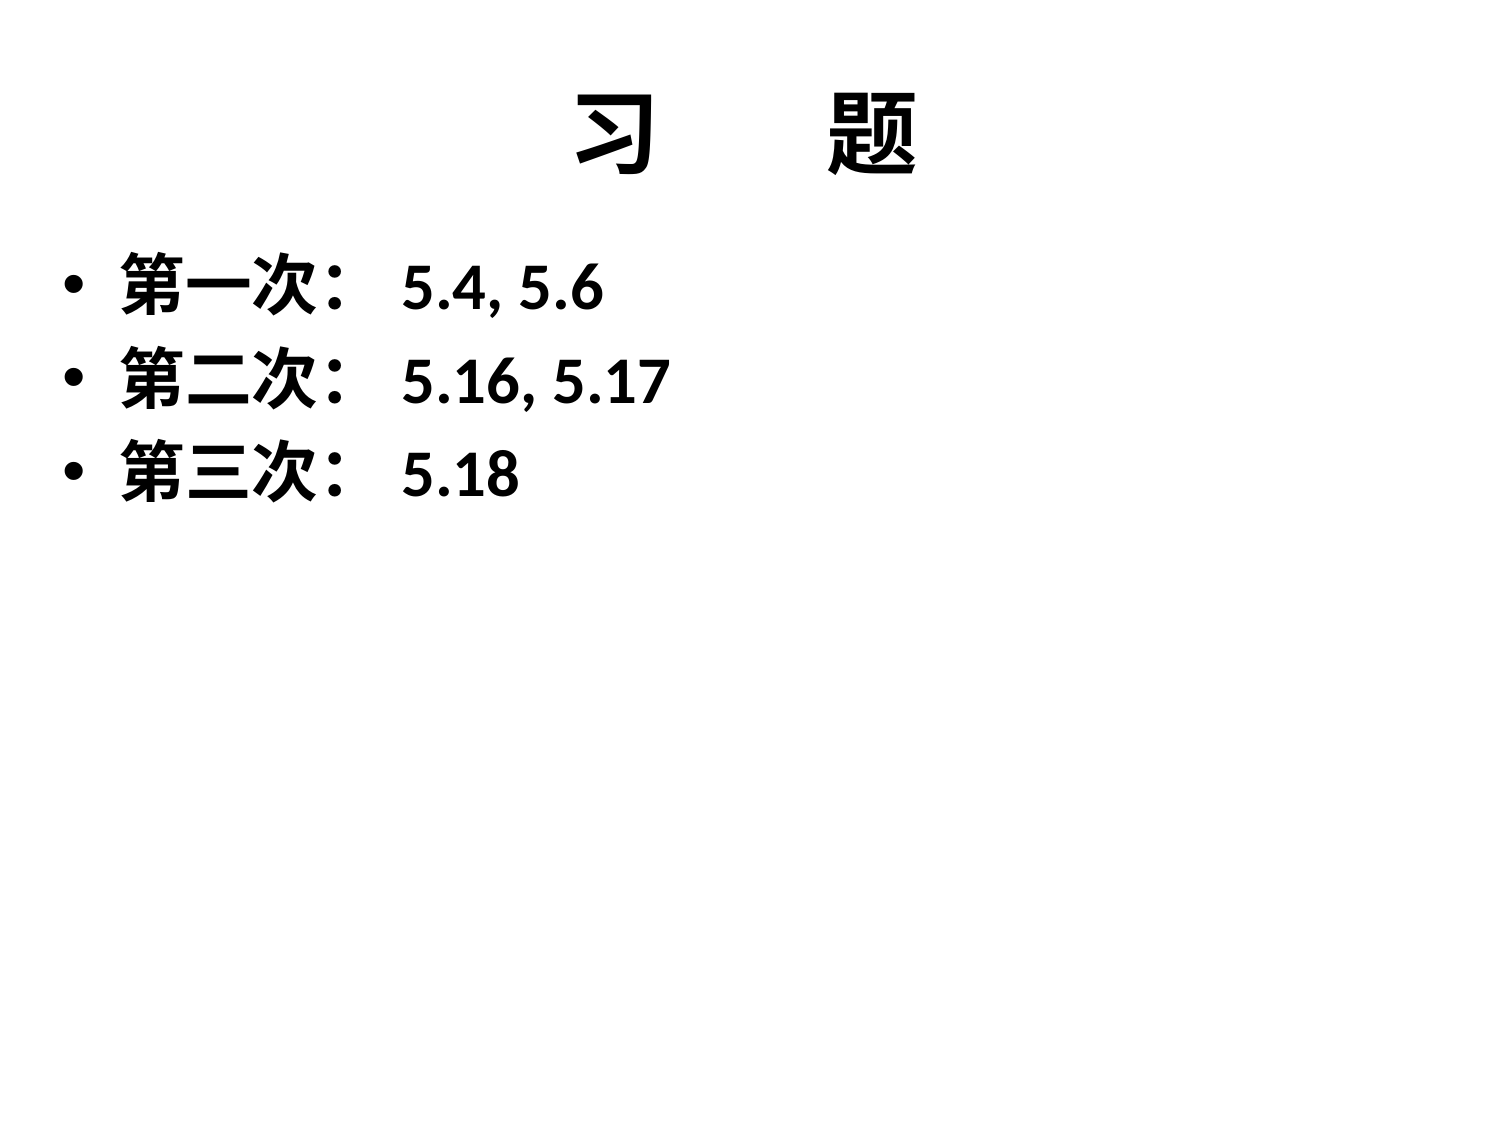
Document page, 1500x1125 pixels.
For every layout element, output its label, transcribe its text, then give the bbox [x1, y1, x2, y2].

title 习 题 [37, 37, 1450, 225]
list 第一次：5.4, 5.6 第二次：5.16, 5.17 第三次：5.18 [47, 235, 1452, 1063]
